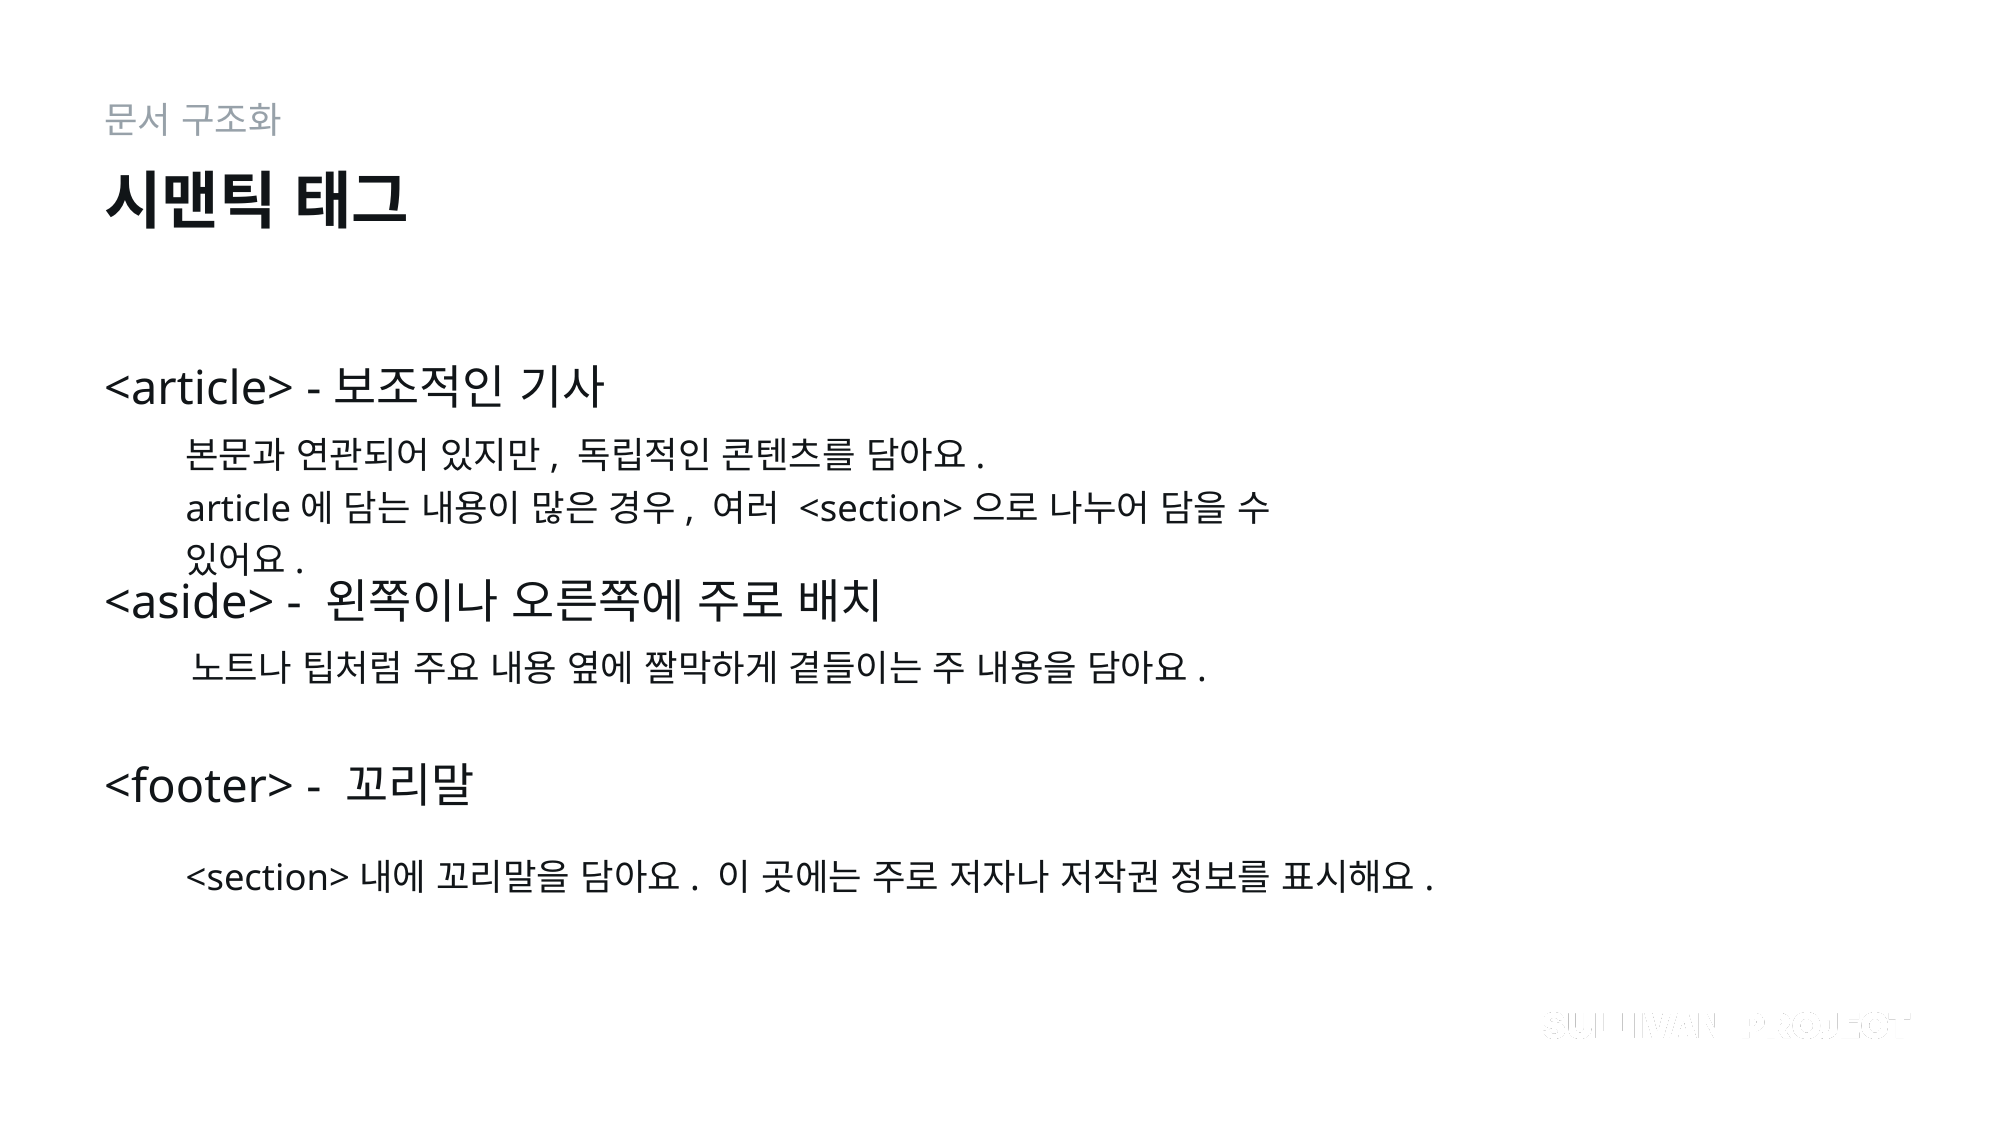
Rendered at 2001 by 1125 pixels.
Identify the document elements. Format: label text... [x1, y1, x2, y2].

text_box <section>내에 꼬리말을 담아요. 이 곳에는 주로 저자나 저작권 정보를 표시해요. [181, 841, 1477, 903]
picture [1543, 1007, 1914, 1039]
text_box 시맨틱 태그 [99, 156, 965, 241]
text_box 본문과 연관되어 있지만, 독립적인 콘텐츠를 담아요. article에 담는 내용이 많은 경우, 여러 <section>으로 나누어 담을 수 있어요. [181, 419, 1381, 550]
text_box <aside> - 왼쪽이나 오른쪽에 주로 배치 [99, 550, 1381, 632]
text_box <article> -보조적인 기사 [99, 336, 1381, 419]
text_box 노트나 팁처럼 주요 내용 옆에 짤막하게 곁들이는 주 내용을 담아요. [187, 632, 1362, 694]
text_box 문서 구조화 [99, 92, 539, 145]
text_box <footer> - 꼬리말 [99, 735, 1381, 817]
